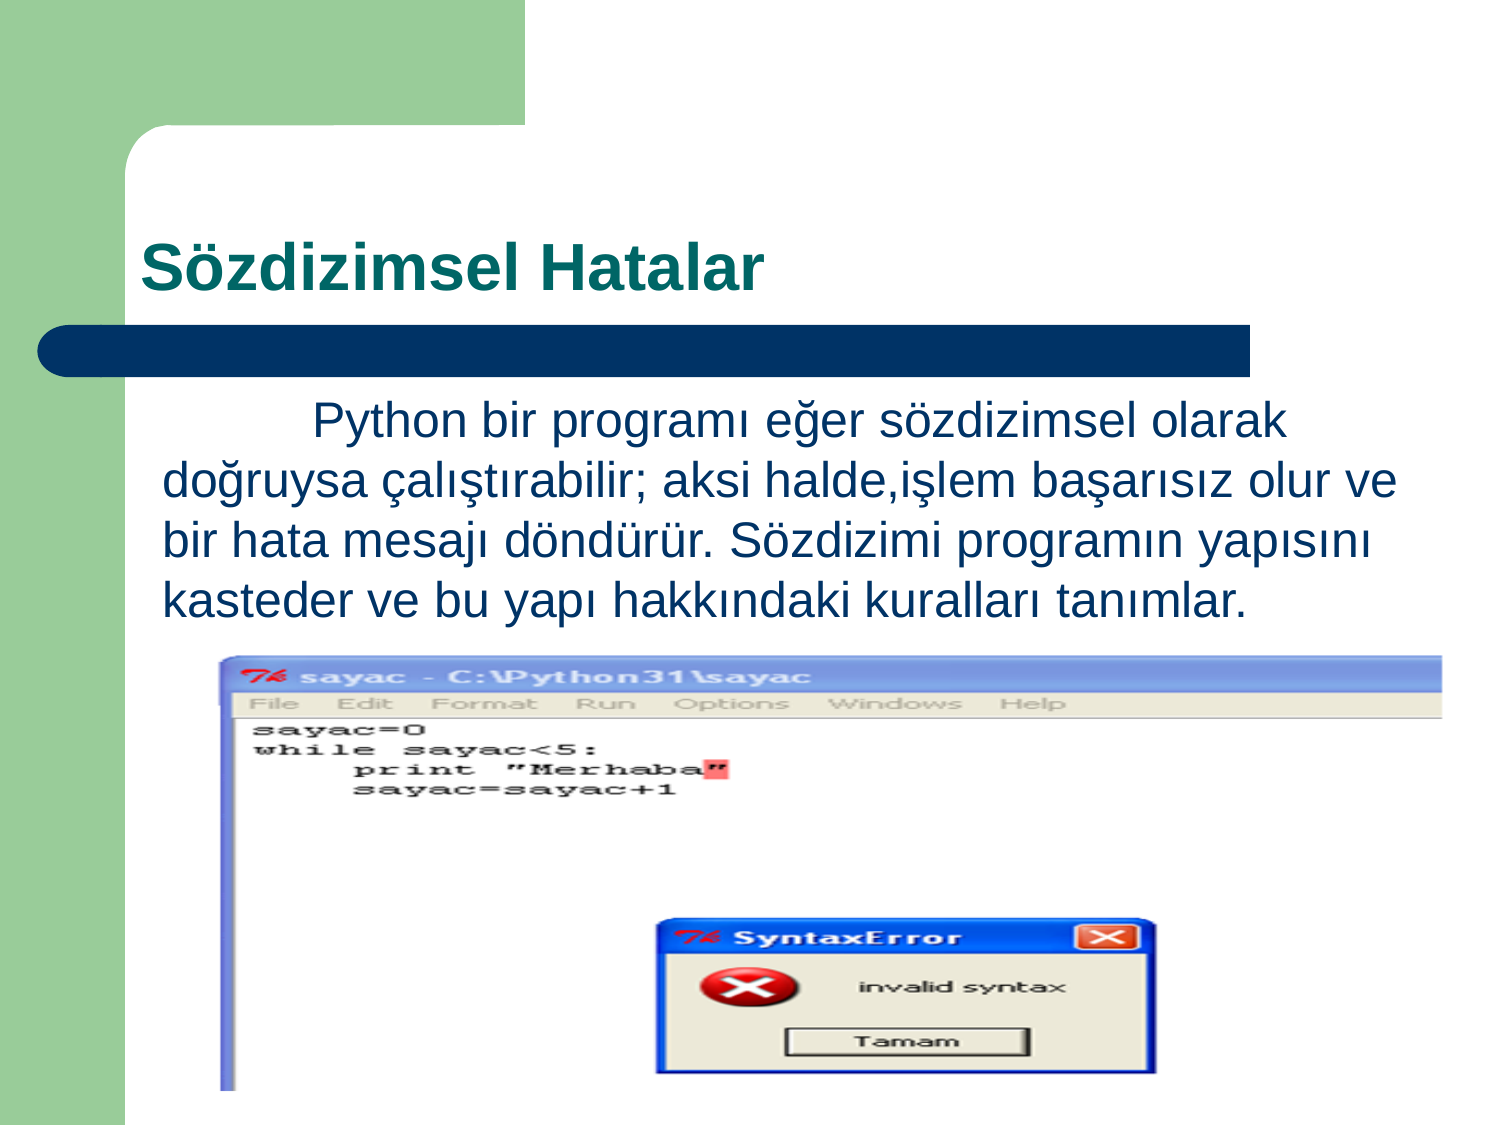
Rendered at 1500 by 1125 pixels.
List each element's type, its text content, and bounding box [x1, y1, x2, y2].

text_box Python bir programı eğer sözdizimsel olarak doğruysa çalıştırabilir; aksi halde,işlem başarısız olur ve bir hata mesajı döndürür. Sözdizimi programın yapısını kasteder ve bu yapı hakkındaki kuralları tanımlar. [147, 379, 1471, 635]
title Sözdizimsel Hatalar [124, 124, 1426, 313]
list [147, 633, 1447, 1119]
